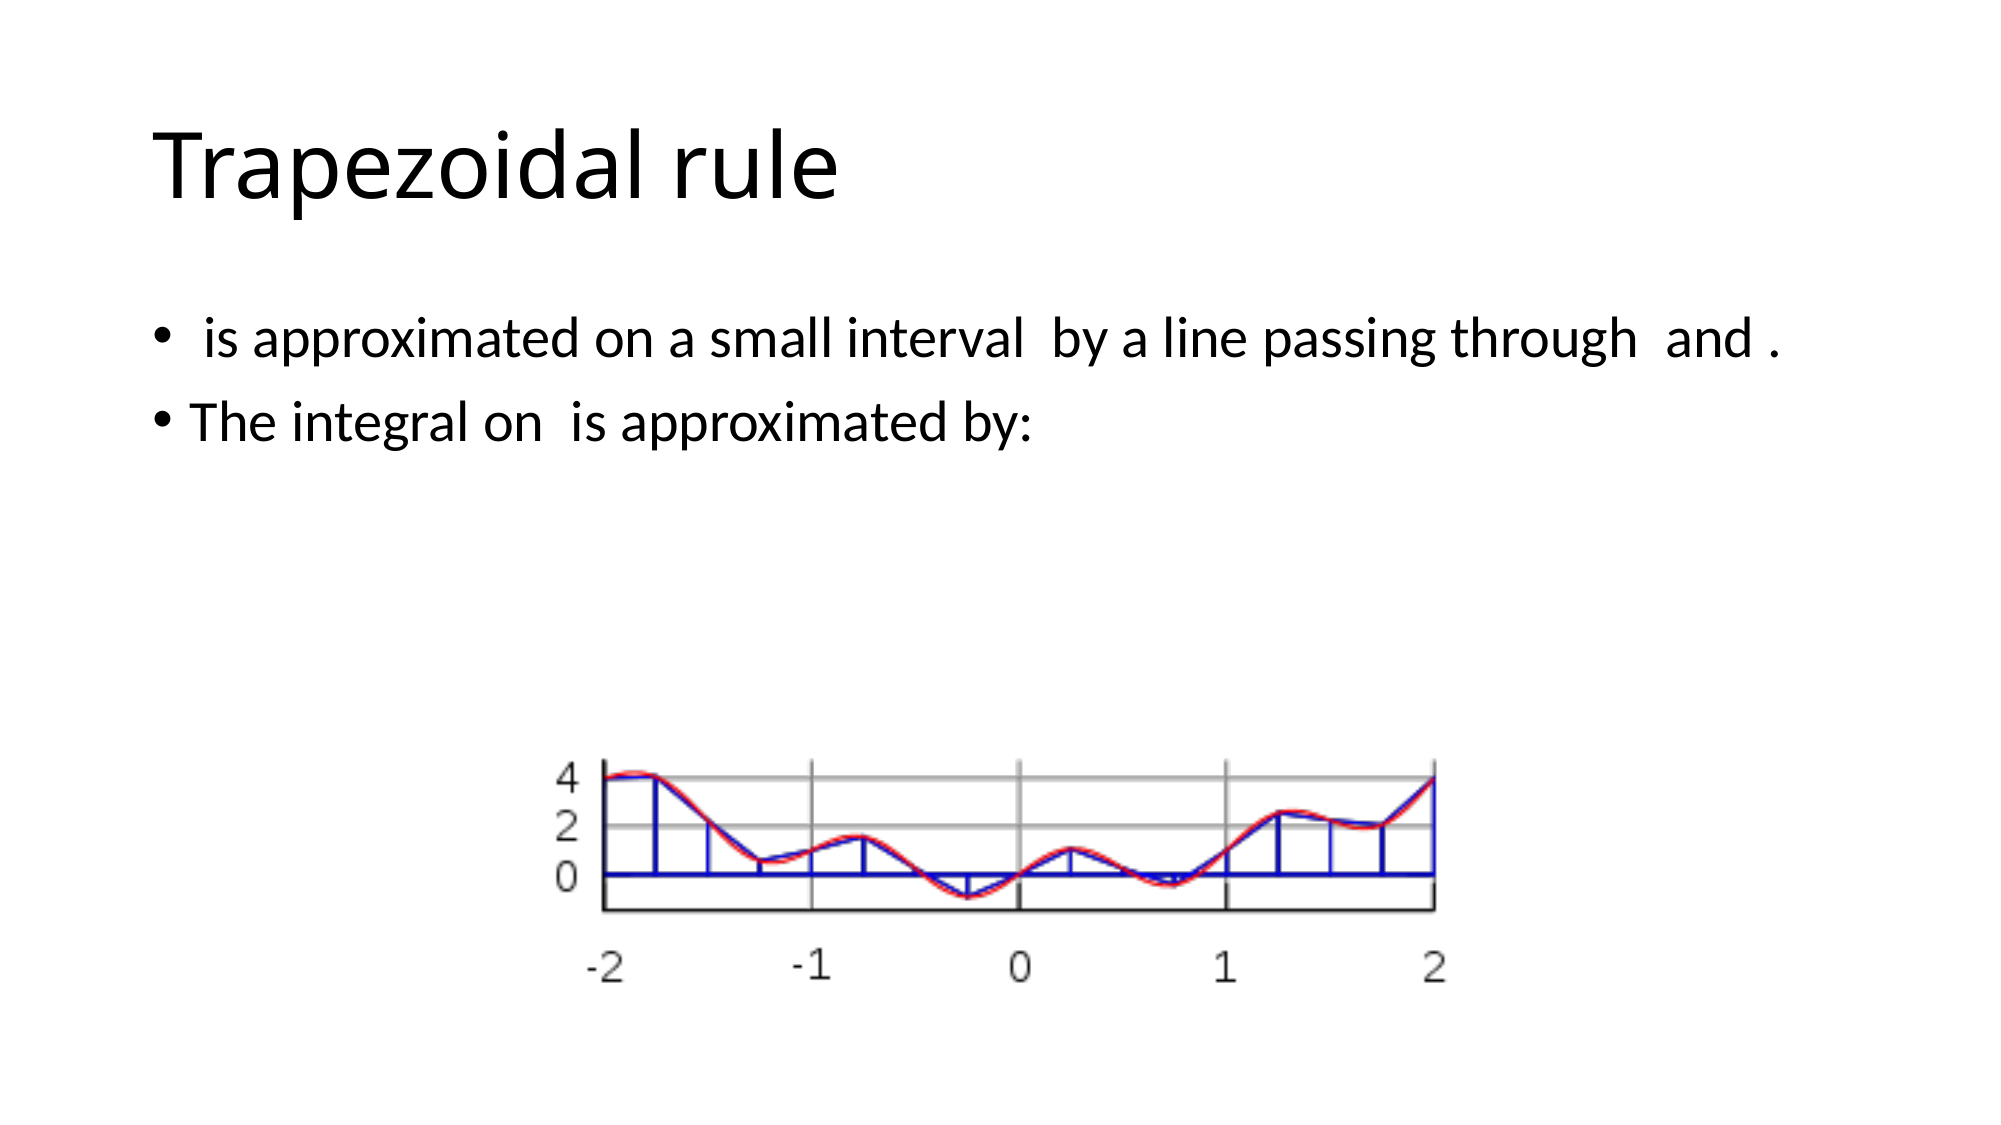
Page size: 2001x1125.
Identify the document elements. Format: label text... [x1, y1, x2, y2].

picture [521, 726, 1479, 1014]
title Trapezoidal rule [137, 59, 1863, 278]
